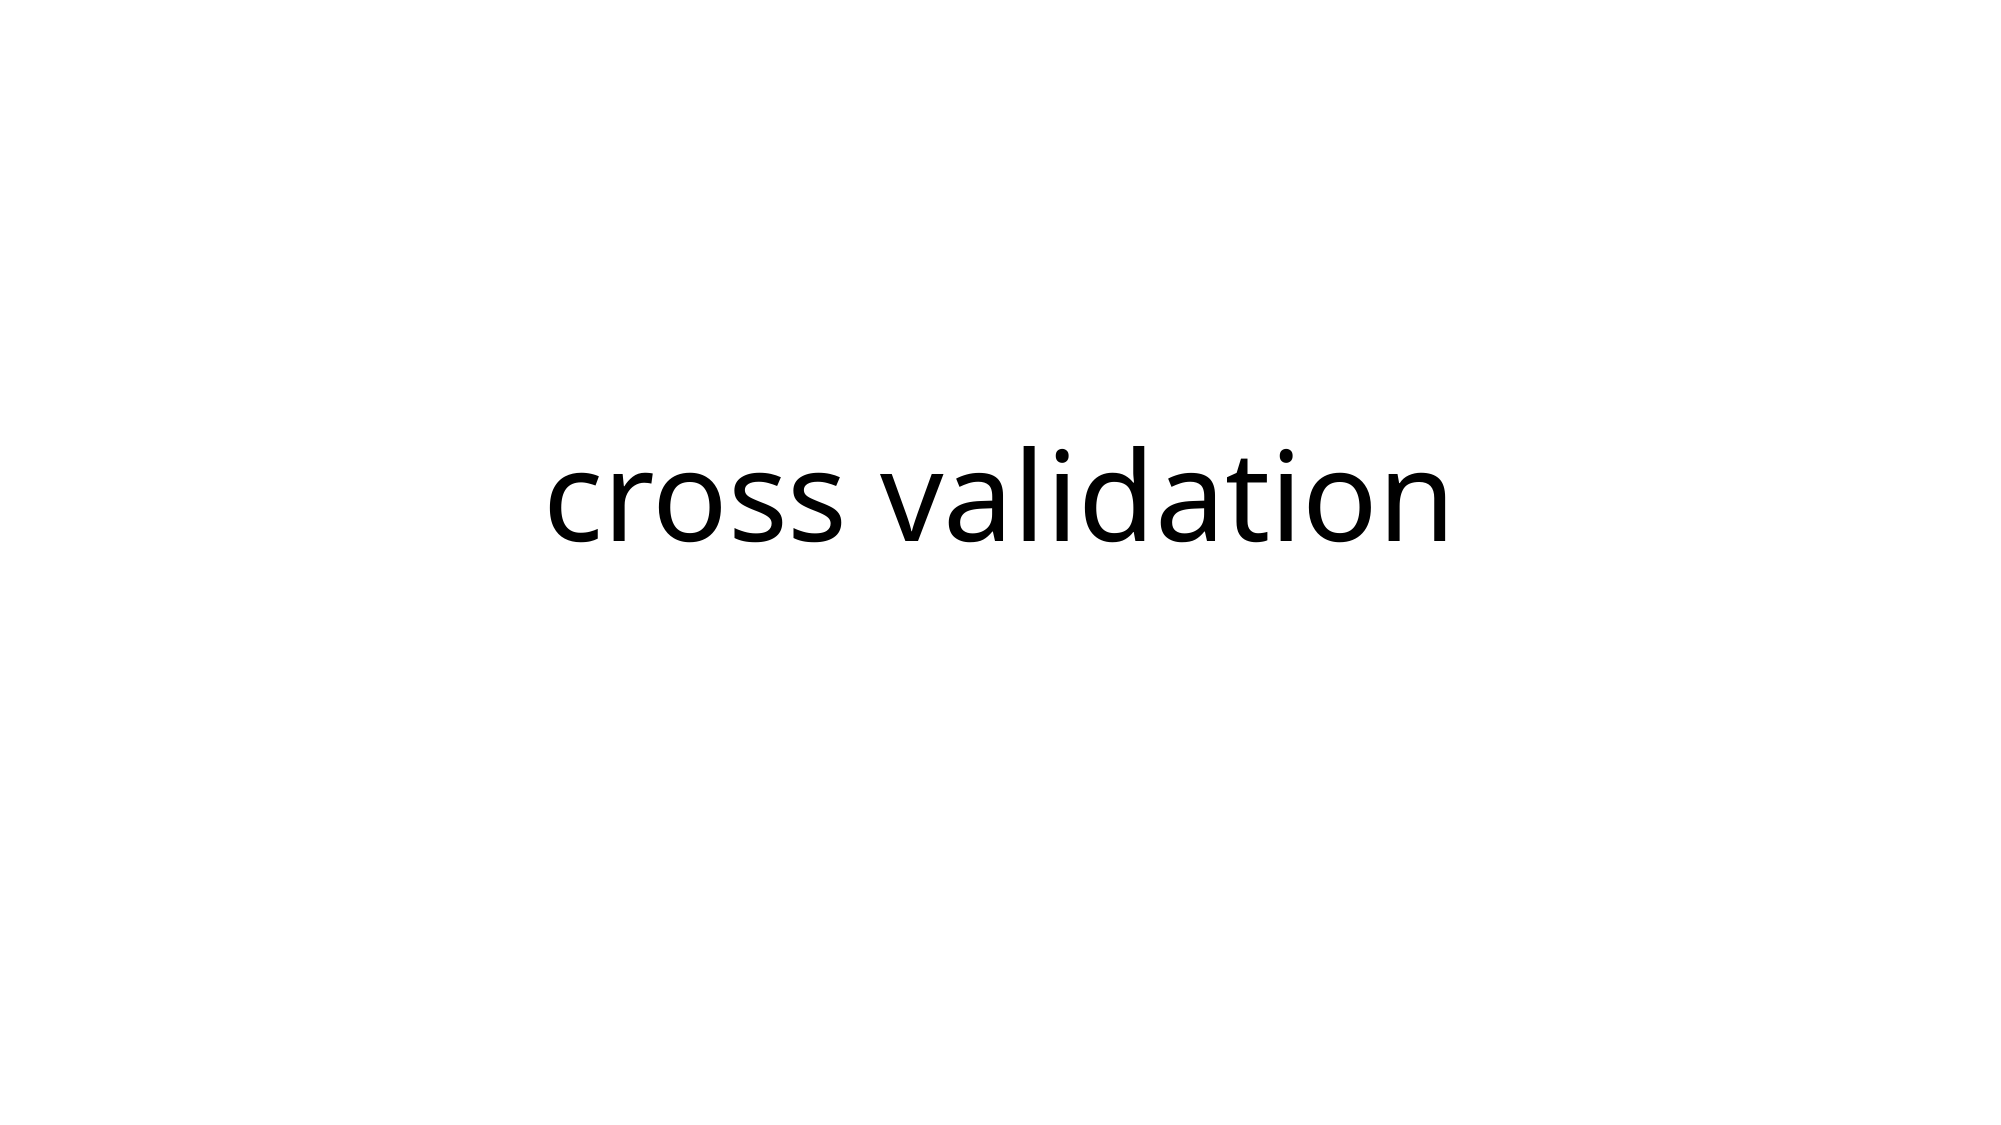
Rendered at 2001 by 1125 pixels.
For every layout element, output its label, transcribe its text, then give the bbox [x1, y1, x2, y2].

title cross validation [249, 184, 1750, 576]
